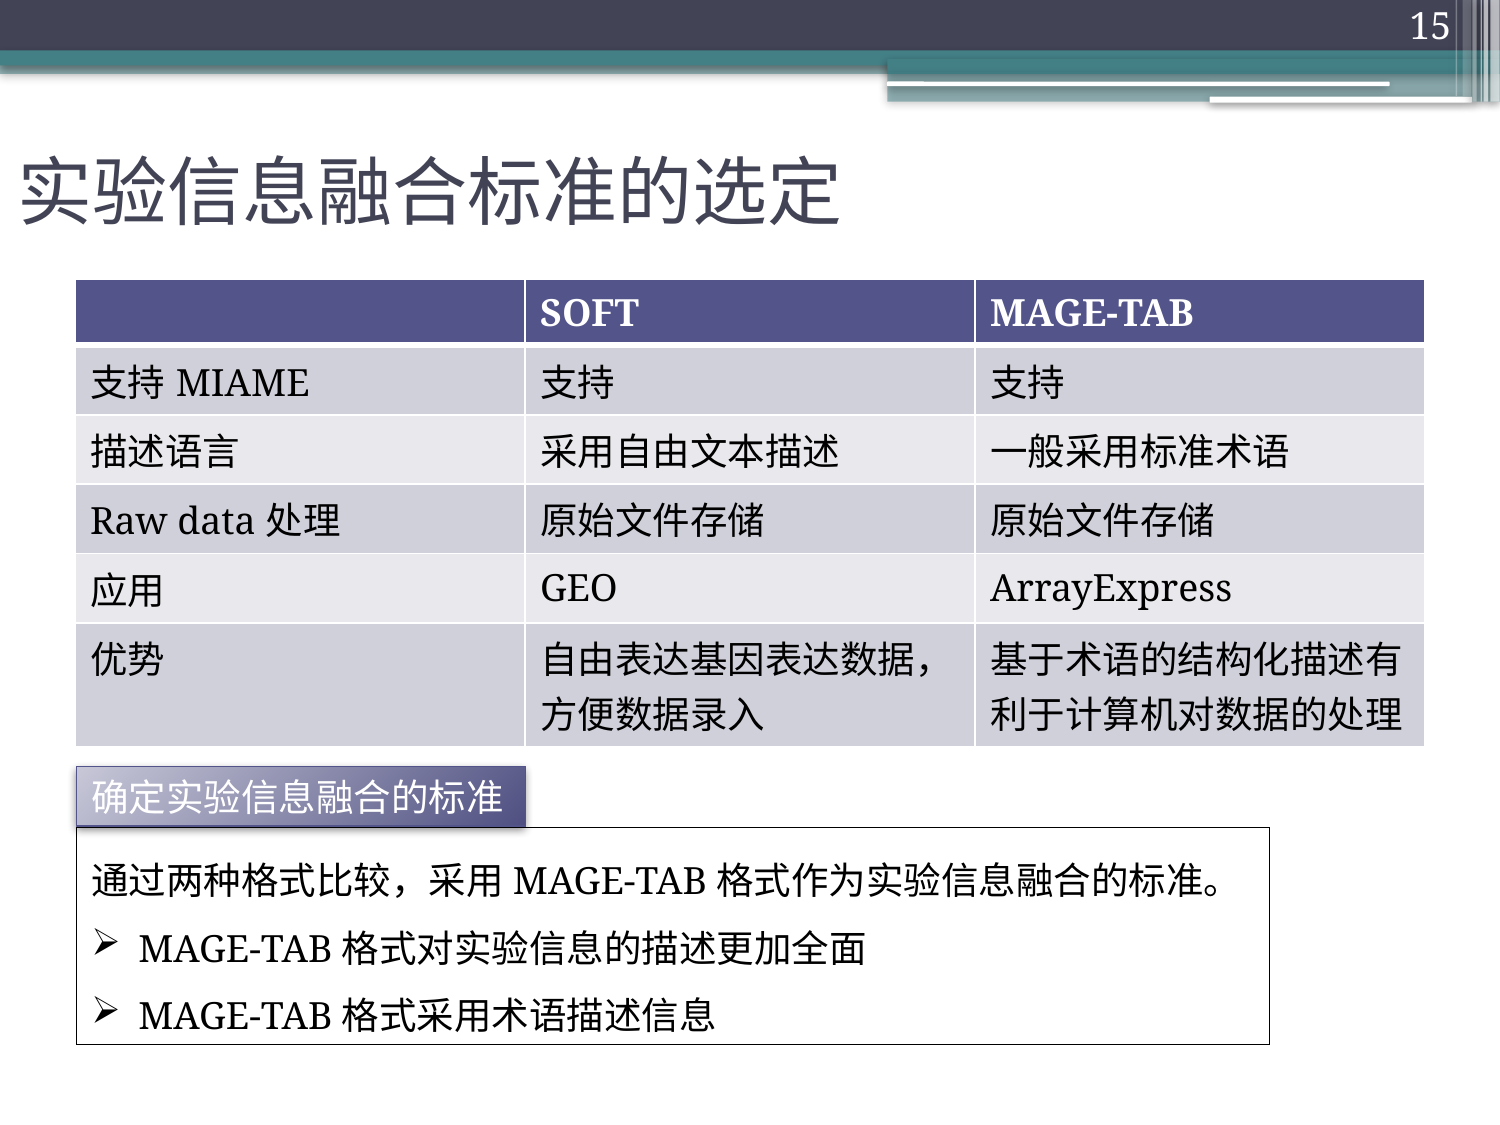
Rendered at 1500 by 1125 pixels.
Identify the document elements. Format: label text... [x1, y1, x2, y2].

table_cell ArrayExpress [976, 554, 1424, 622]
table_cell 一般采用标准术语 [976, 416, 1424, 483]
text_box 确定实验信息融合的标准 [76, 766, 526, 827]
title 实验信息融合标准的选定 [2, 101, 1353, 277]
table_cell 描述语言 [76, 416, 524, 483]
table_header SOFT [526, 280, 974, 342]
table_cell GEO [526, 554, 974, 622]
table_cell 原始文件存储 [526, 485, 974, 553]
table_cell 采用自由文本描述 [526, 416, 974, 483]
text_box 通过两种格式比较，采用MAGE-TAB格式作为实验信息融合的标准。 MAGE-TAB格式对实验信息的描述更加全面 MAGE-TAB格式采用术语描述信息 [76, 827, 1270, 1045]
table_cell 自由表达基因表达数据，方便数据录入 [526, 624, 974, 746]
table_cell Raw data处理 [76, 485, 524, 553]
slide_number 15 [1341, 0, 1466, 61]
table_cell 原始文件存储 [976, 485, 1424, 553]
table_header [76, 280, 524, 342]
table_cell 支持 [976, 348, 1424, 414]
table_cell 基于术语的结构化描述有利于计算机对数据的处理 [976, 624, 1424, 746]
table_cell 支持 [526, 348, 974, 414]
table_cell 优势 [76, 624, 524, 746]
table_header MAGE-TAB [976, 280, 1424, 342]
table_cell 应用 [76, 554, 524, 622]
table_cell 支持MIAME [76, 348, 524, 414]
